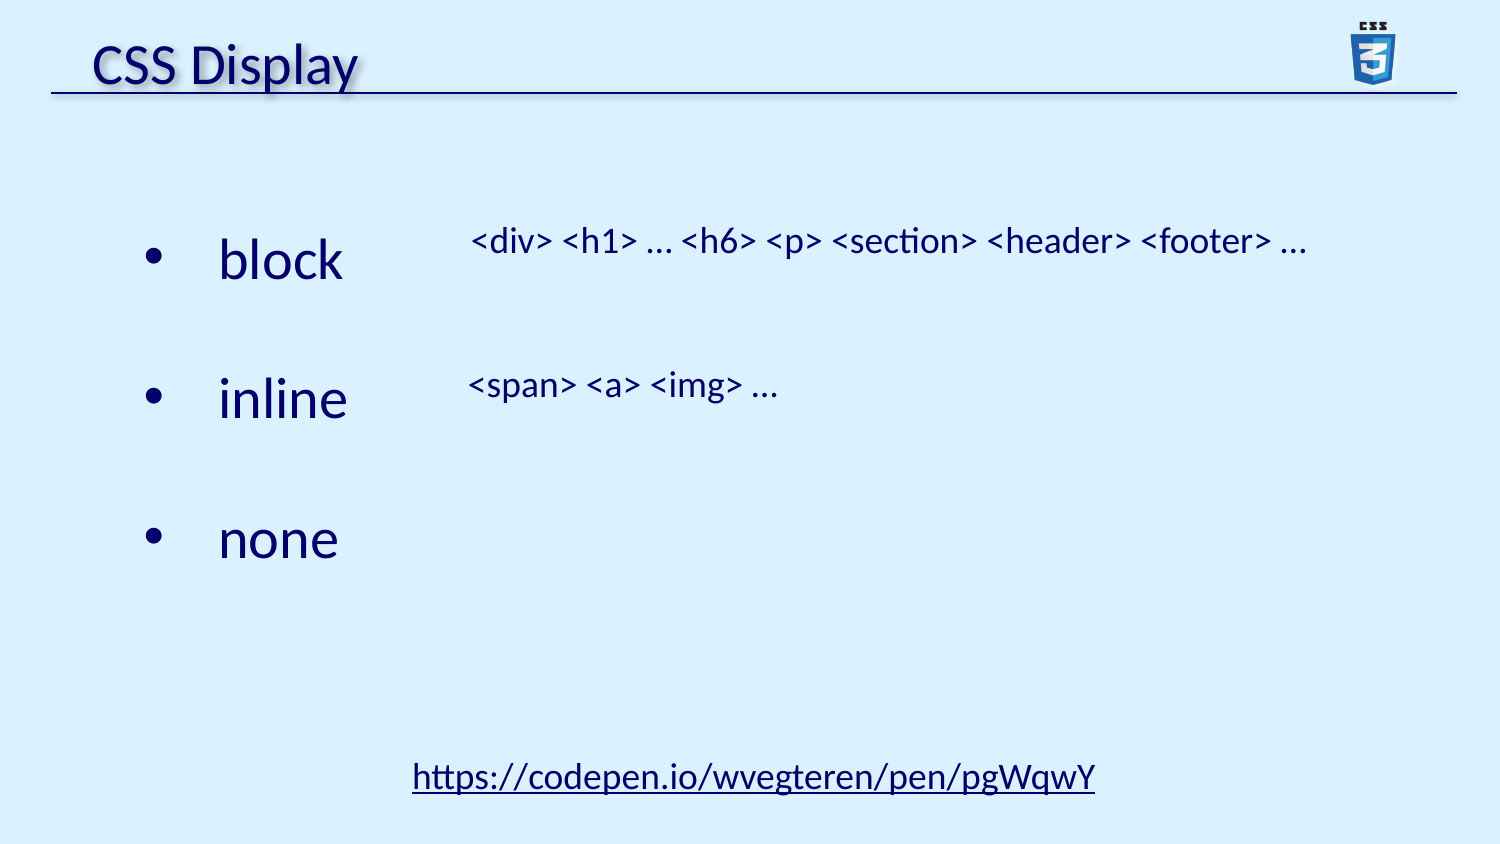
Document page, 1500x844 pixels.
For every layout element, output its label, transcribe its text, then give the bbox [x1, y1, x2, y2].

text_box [50, 8, 1457, 114]
text_box https://codepen.io/wvegteren/pen/pgWqwY [397, 744, 1111, 805]
text_box <div> <h1> … <h6> <p> <section> <header> <footer> … [456, 208, 1323, 269]
text_box <span> <a> <img> … [453, 353, 794, 413]
text_box block inline none [128, 143, 1020, 578]
